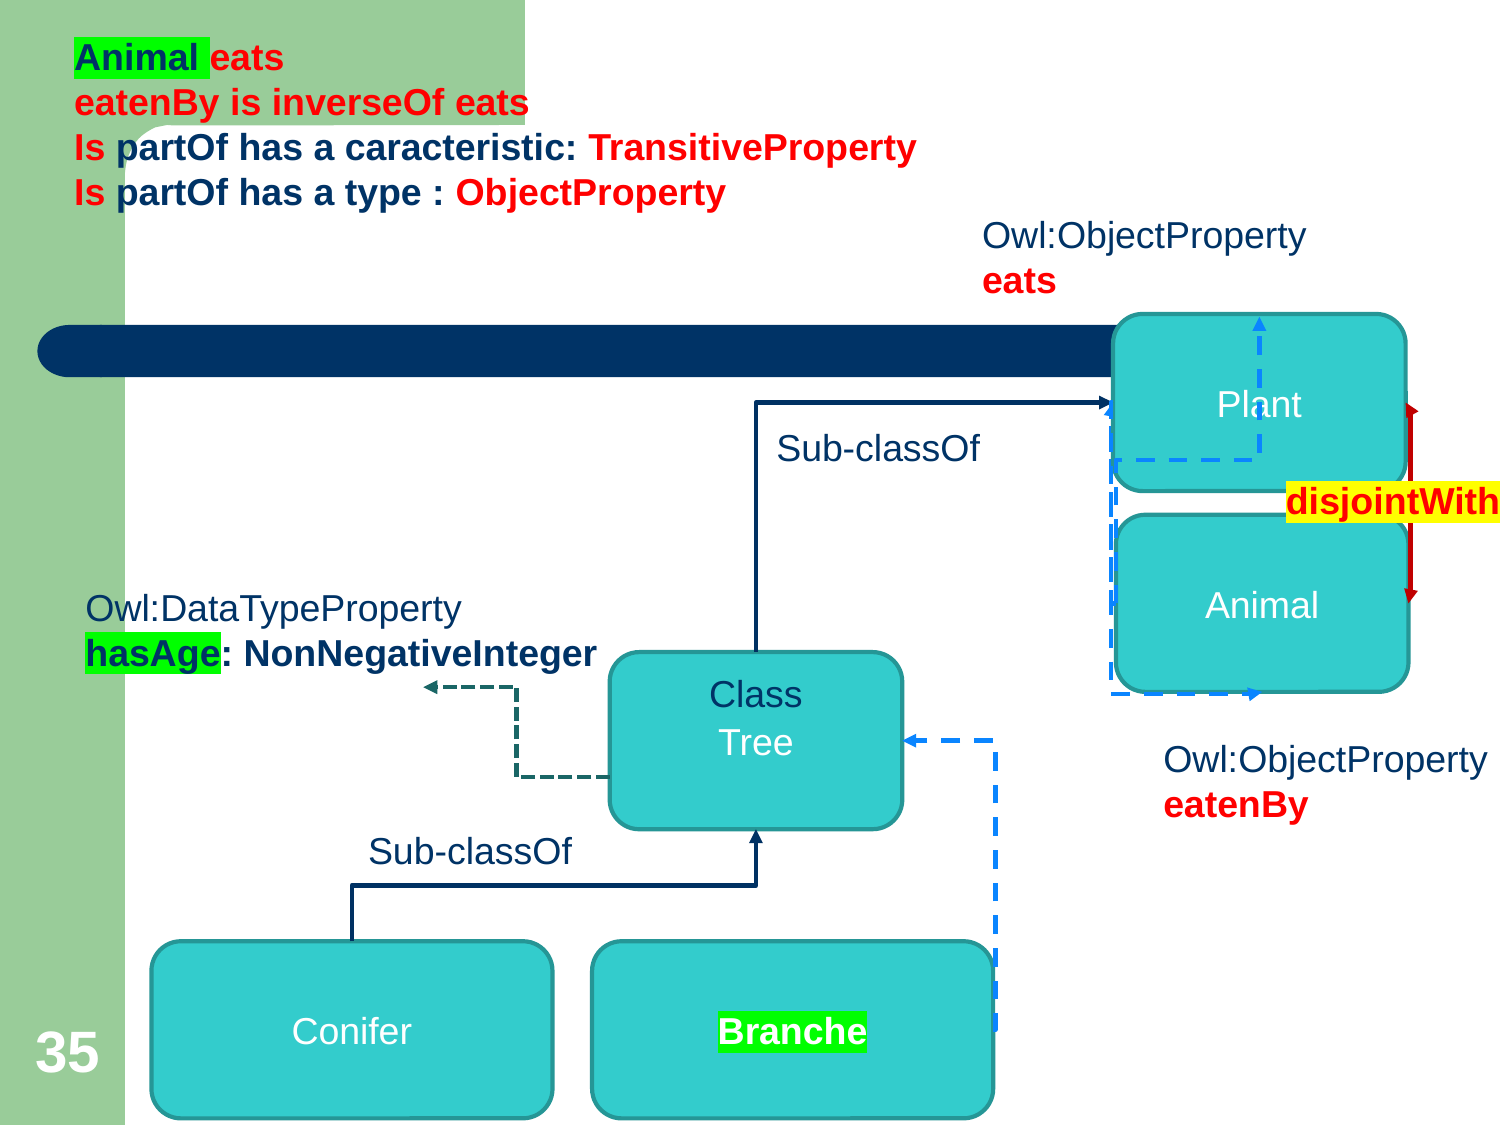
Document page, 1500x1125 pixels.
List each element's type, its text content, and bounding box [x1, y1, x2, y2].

text_box Owl:DataTypeProperty hasAge: NonNegativeInteger [70, 576, 613, 682]
text_box disjointWith [1413, 469, 1500, 530]
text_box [497, 785, 611, 1088]
slide_number 35 [0, 1011, 136, 1092]
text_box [901, 740, 994, 1031]
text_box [1405, 402, 1409, 604]
text_box Animal [1268, 512, 1411, 694]
text_box Plant [1128, 311, 1408, 494]
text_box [1112, 402, 1263, 693]
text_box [809, 348, 1060, 707]
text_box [423, 686, 610, 778]
text_box Tree [611, 649, 905, 832]
text_box Sub-classOf [353, 819, 492, 880]
text_box Sub-classOf [761, 417, 804, 477]
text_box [497, 683, 611, 687]
slide_number 114 [1402, 530, 1411, 608]
text_box Βranche [590, 939, 996, 1121]
text_box Animal eats eatenBy is inverseOf eats Is partOf has a caracteristic: TransitiveProperty Is partOf has a type : ObjectProperty [59, 25, 1107, 266]
text_box Conifer [149, 939, 554, 1121]
text_box disjointWith [1271, 469, 1400, 530]
text_box Class [694, 662, 818, 723]
text_box Owl:ObjectProperty eatenBy [1148, 727, 1500, 833]
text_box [1115, 316, 1260, 400]
text_box Owl:ObjectProperty eats [967, 203, 1326, 309]
